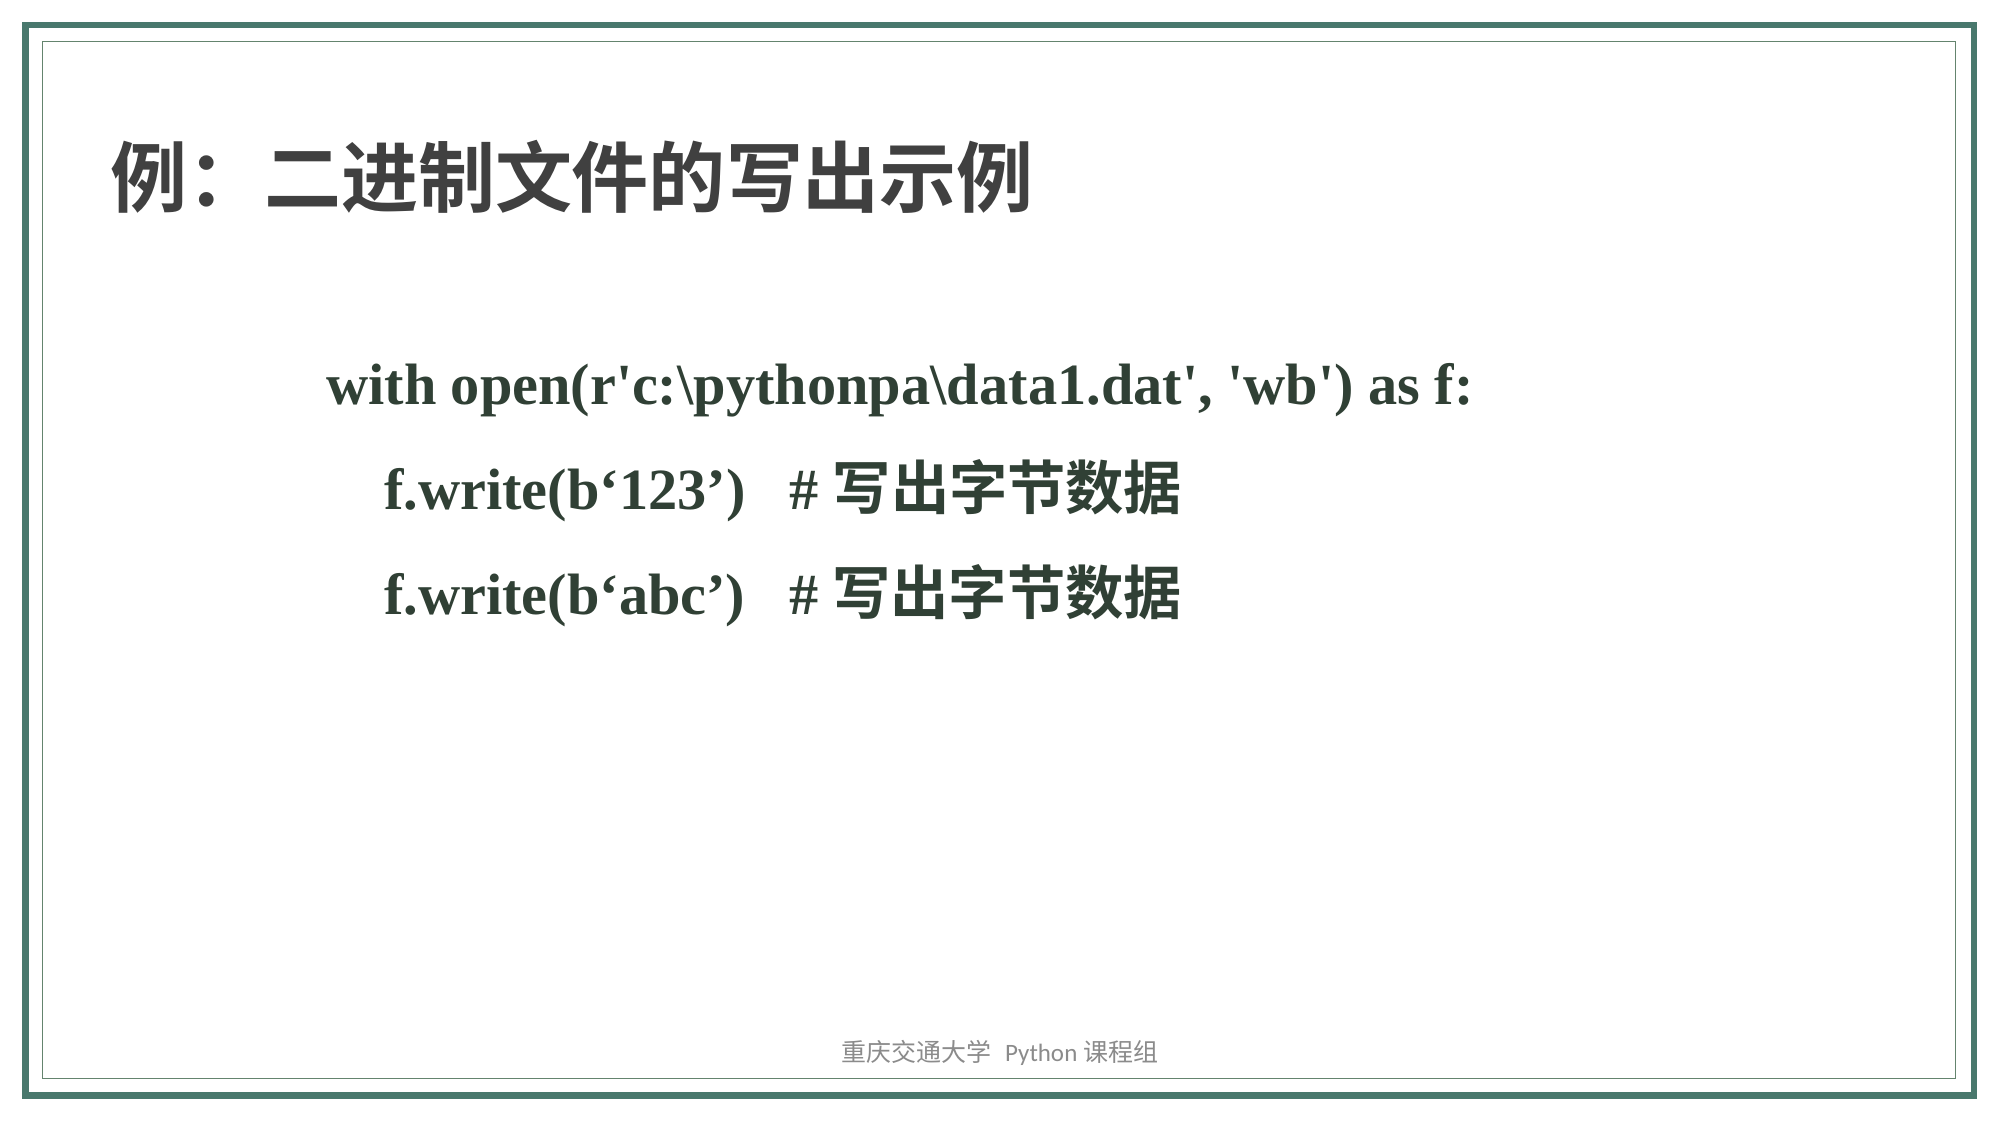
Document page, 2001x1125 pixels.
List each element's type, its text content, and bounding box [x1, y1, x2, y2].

text_box with open(r'c:\pythonpa\data1.dat', 'wb') as f: f.write(b‘123’) #写出字节数据 f.write(b‘abc’) #写出字节数据 [267, 303, 1692, 634]
text_box 例：二进制文件的写出示例 [97, 95, 1124, 229]
text_box [42, 41, 1956, 1080]
footer 重庆交通大学 Python课程组 [662, 1021, 1338, 1082]
text_box [25, 24, 1975, 1097]
